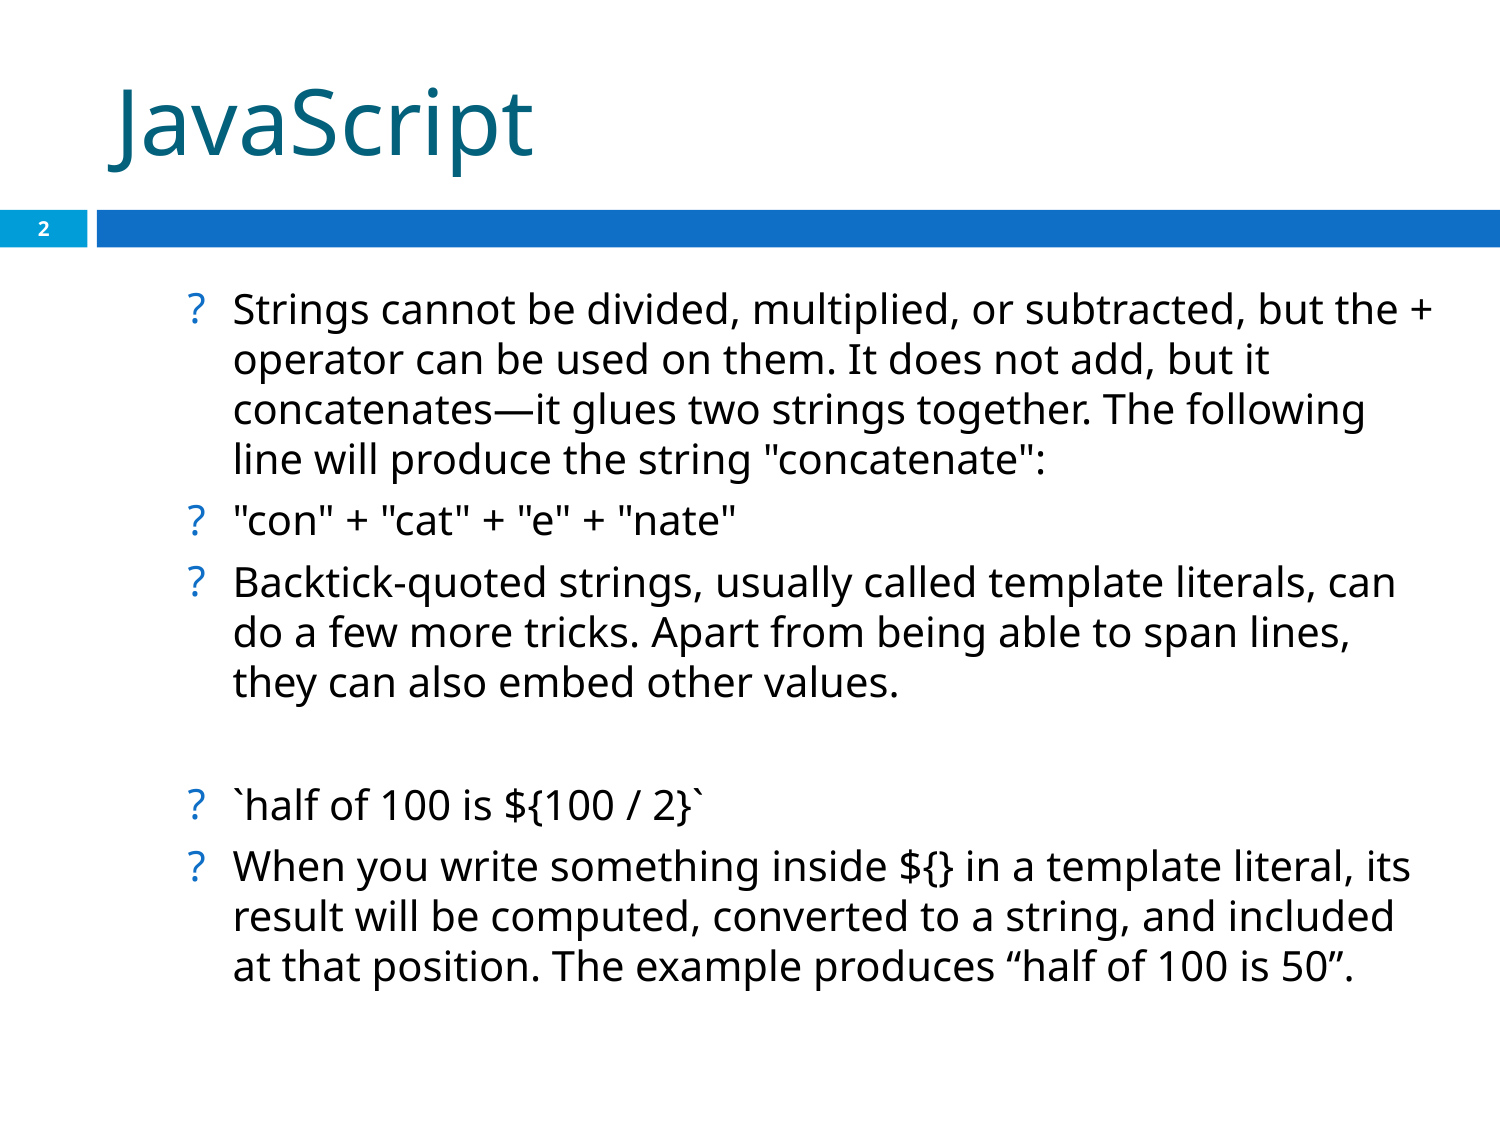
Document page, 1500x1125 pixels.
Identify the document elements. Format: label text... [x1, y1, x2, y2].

slide_number 2 [0, 208, 88, 249]
list Strings cannot be divided, multiplied, or subtracted, but the + operator can be used on them. It does not add, but it concatenates—it glues two strings together. The following line will produce the string "concatenate": "con" + "cat" + "e" + "nate" Backtick-quoted strings, usually called template literals, can do a few more tricks. Apart from being able to span lines, they can also embed other values. `half of 100 is ${100 / 2}` When you write something inside ${} in a template literal, its result will be computed, converted to a string, and included at that position. The example produces “half of 100 is 50”. [112, 275, 1450, 1013]
title JavaScript [100, 37, 1438, 200]
